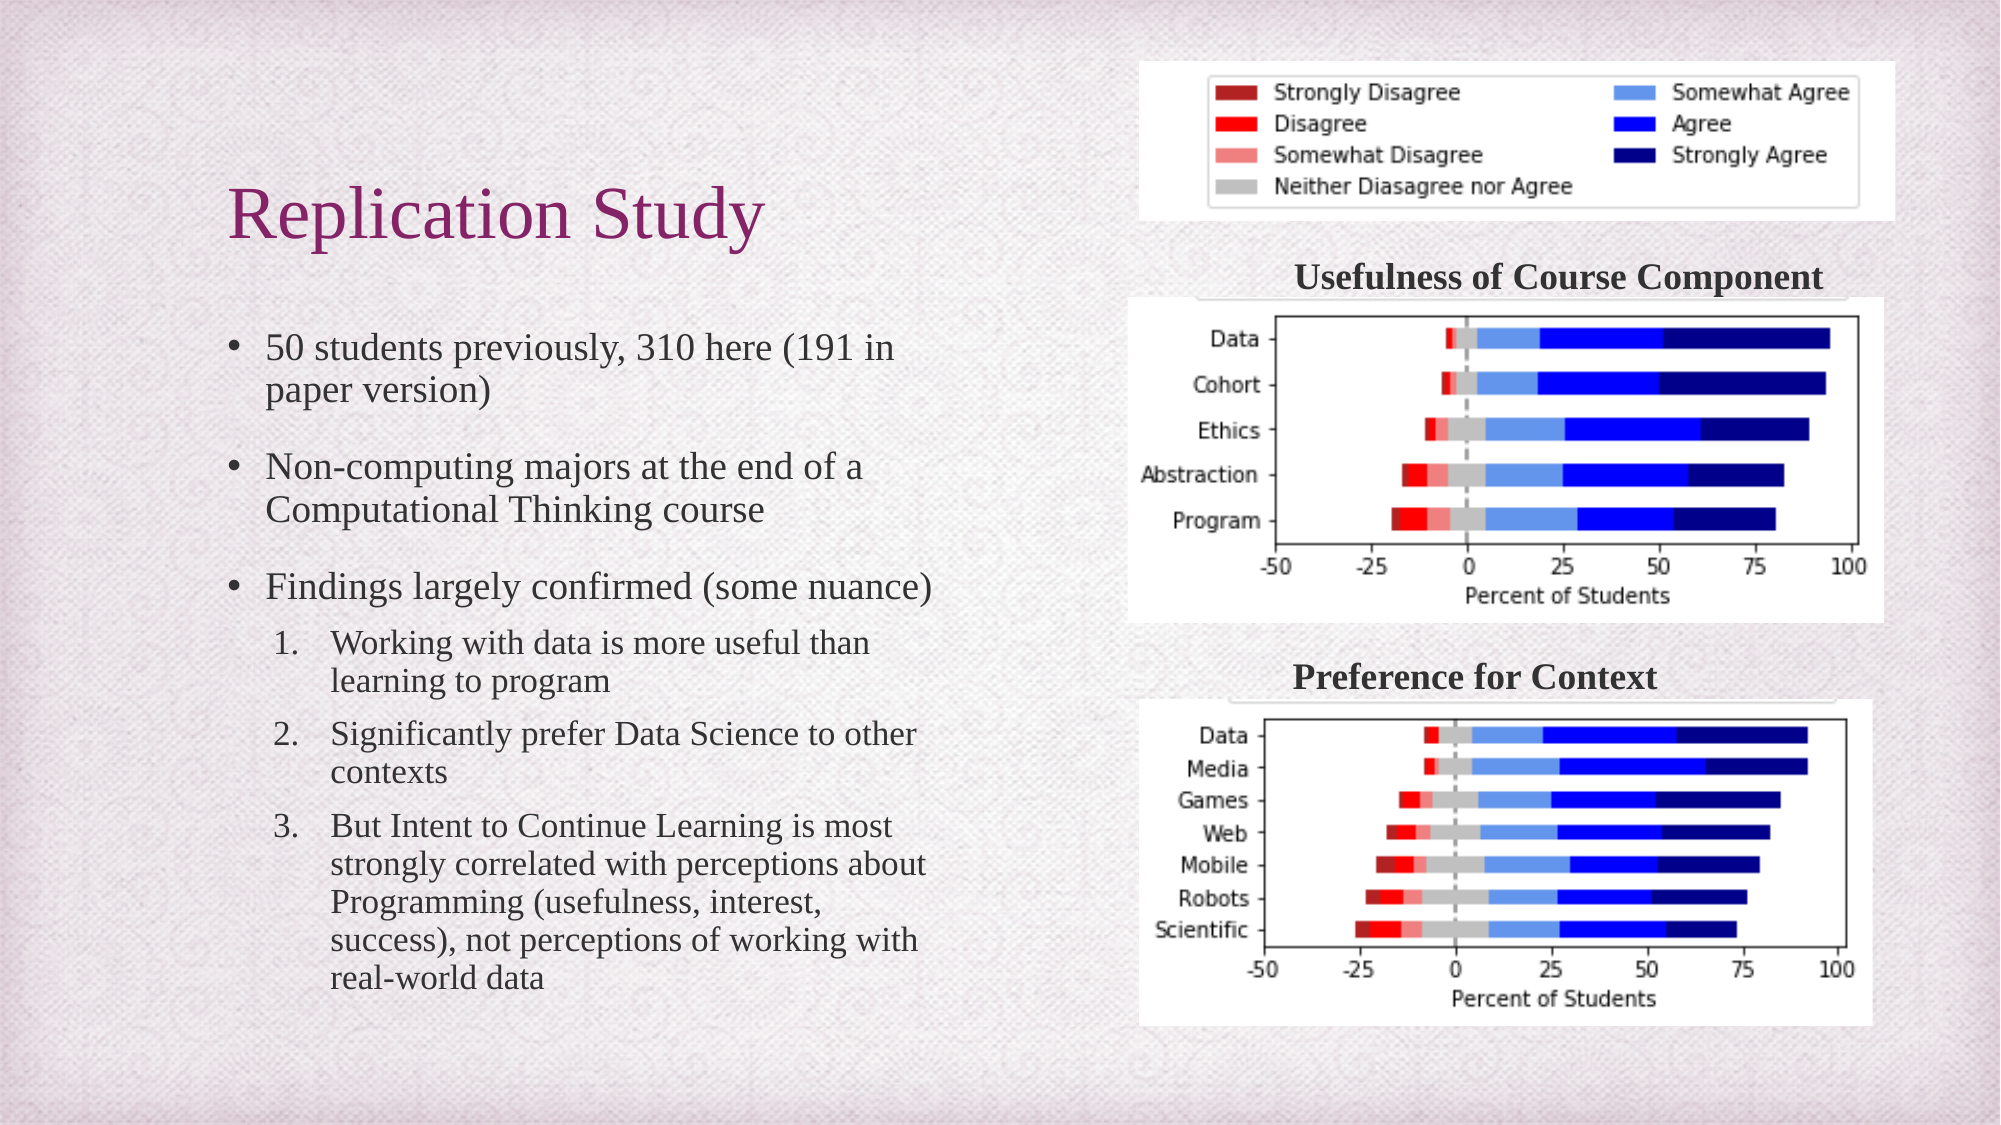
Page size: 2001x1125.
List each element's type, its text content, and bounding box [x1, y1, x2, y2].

title Replication Study [212, 59, 1788, 263]
list 50 students previously, 310 here (191 in paper version) Non-computing majors at the end of a Computational Thinking course Findings largely confirmed (some nuance) Working with data is more useful than learning to program Significantly prefer Data Science to other contexts But Intent to Continue Learning is most strongly correlated with perceptions about Programming (usefulness, interest, success), not perceptions of working with real-world data [212, 318, 963, 1014]
text_box Preference for Context [1277, 645, 1673, 699]
text_box Usefulness of Course Component [1279, 244, 1839, 297]
picture [0, 0, 2001, 1125]
